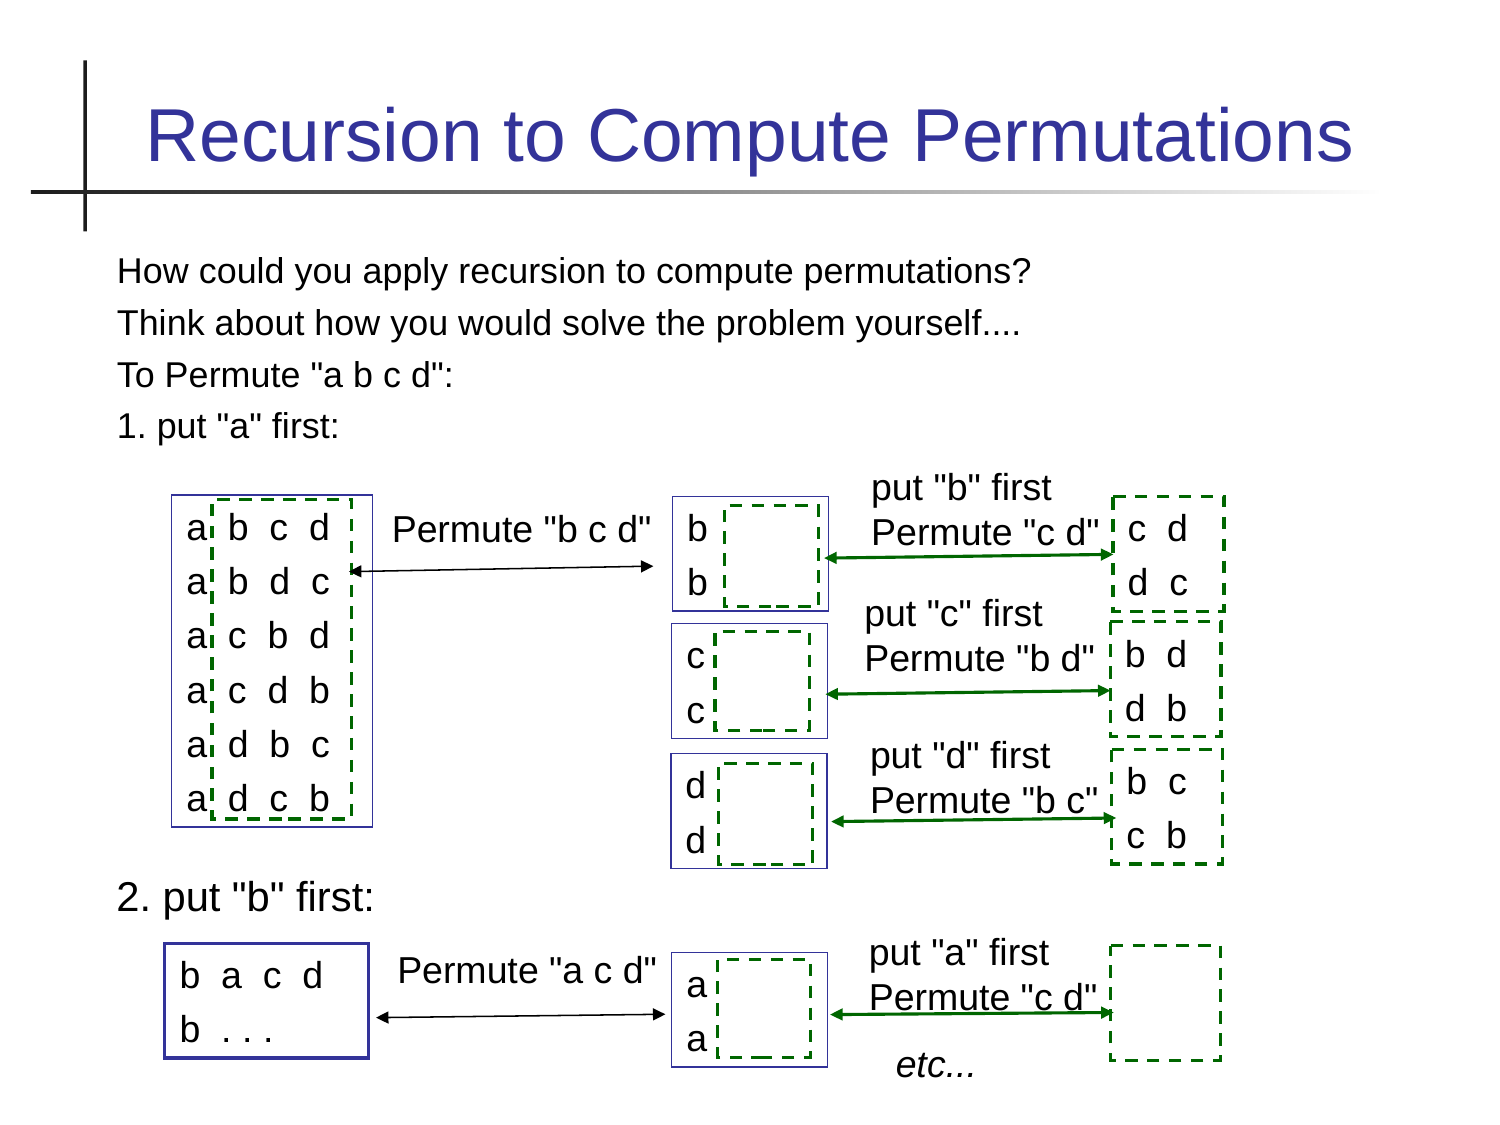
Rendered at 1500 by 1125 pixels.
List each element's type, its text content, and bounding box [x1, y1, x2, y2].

text_box Permute "b c d" [377, 497, 672, 558]
text_box put "c" first Permute "b d" [849, 581, 1165, 687]
text_box put "d" first Permute "b c" [855, 819, 1111, 830]
text_box a b c d a b d c a c b d a c d b a d b c a d c b [171, 495, 373, 828]
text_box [717, 919, 1221, 1061]
text_box a a [671, 952, 716, 1068]
text_box put "d" first Permute "b c" [855, 723, 1171, 821]
text_box b a c d b . . . [164, 943, 369, 1058]
text_box [724, 505, 819, 607]
text_box b c c b [1111, 749, 1223, 862]
text_box d d [670, 753, 827, 862]
text_box [348, 560, 654, 578]
text_box Permute "a c d" [382, 938, 698, 1000]
text_box [825, 684, 1111, 701]
text_box 2. put "b" first: [99, 862, 1400, 928]
text_box b b [672, 496, 829, 612]
text_box c c [671, 623, 828, 739]
text_box [212, 499, 352, 819]
text_box etc... [880, 1069, 1196, 1093]
text_box c d d c [1113, 496, 1224, 612]
text_box [376, 1008, 666, 1024]
text_box [718, 763, 813, 862]
text_box [824, 551, 856, 565]
text_box Recursion to Compute Permutations [100, 42, 1400, 185]
text_box [715, 631, 810, 731]
text_box put "b" first Permute "c d" [856, 455, 1172, 562]
text_box How could you apply recursion to compute permutations? Think about how you would solve the problem yourself.... To Permute "a b c d": 1. put "a" first: [100, 239, 1401, 508]
text_box b d d b [1110, 621, 1222, 737]
text_box [831, 811, 1117, 828]
